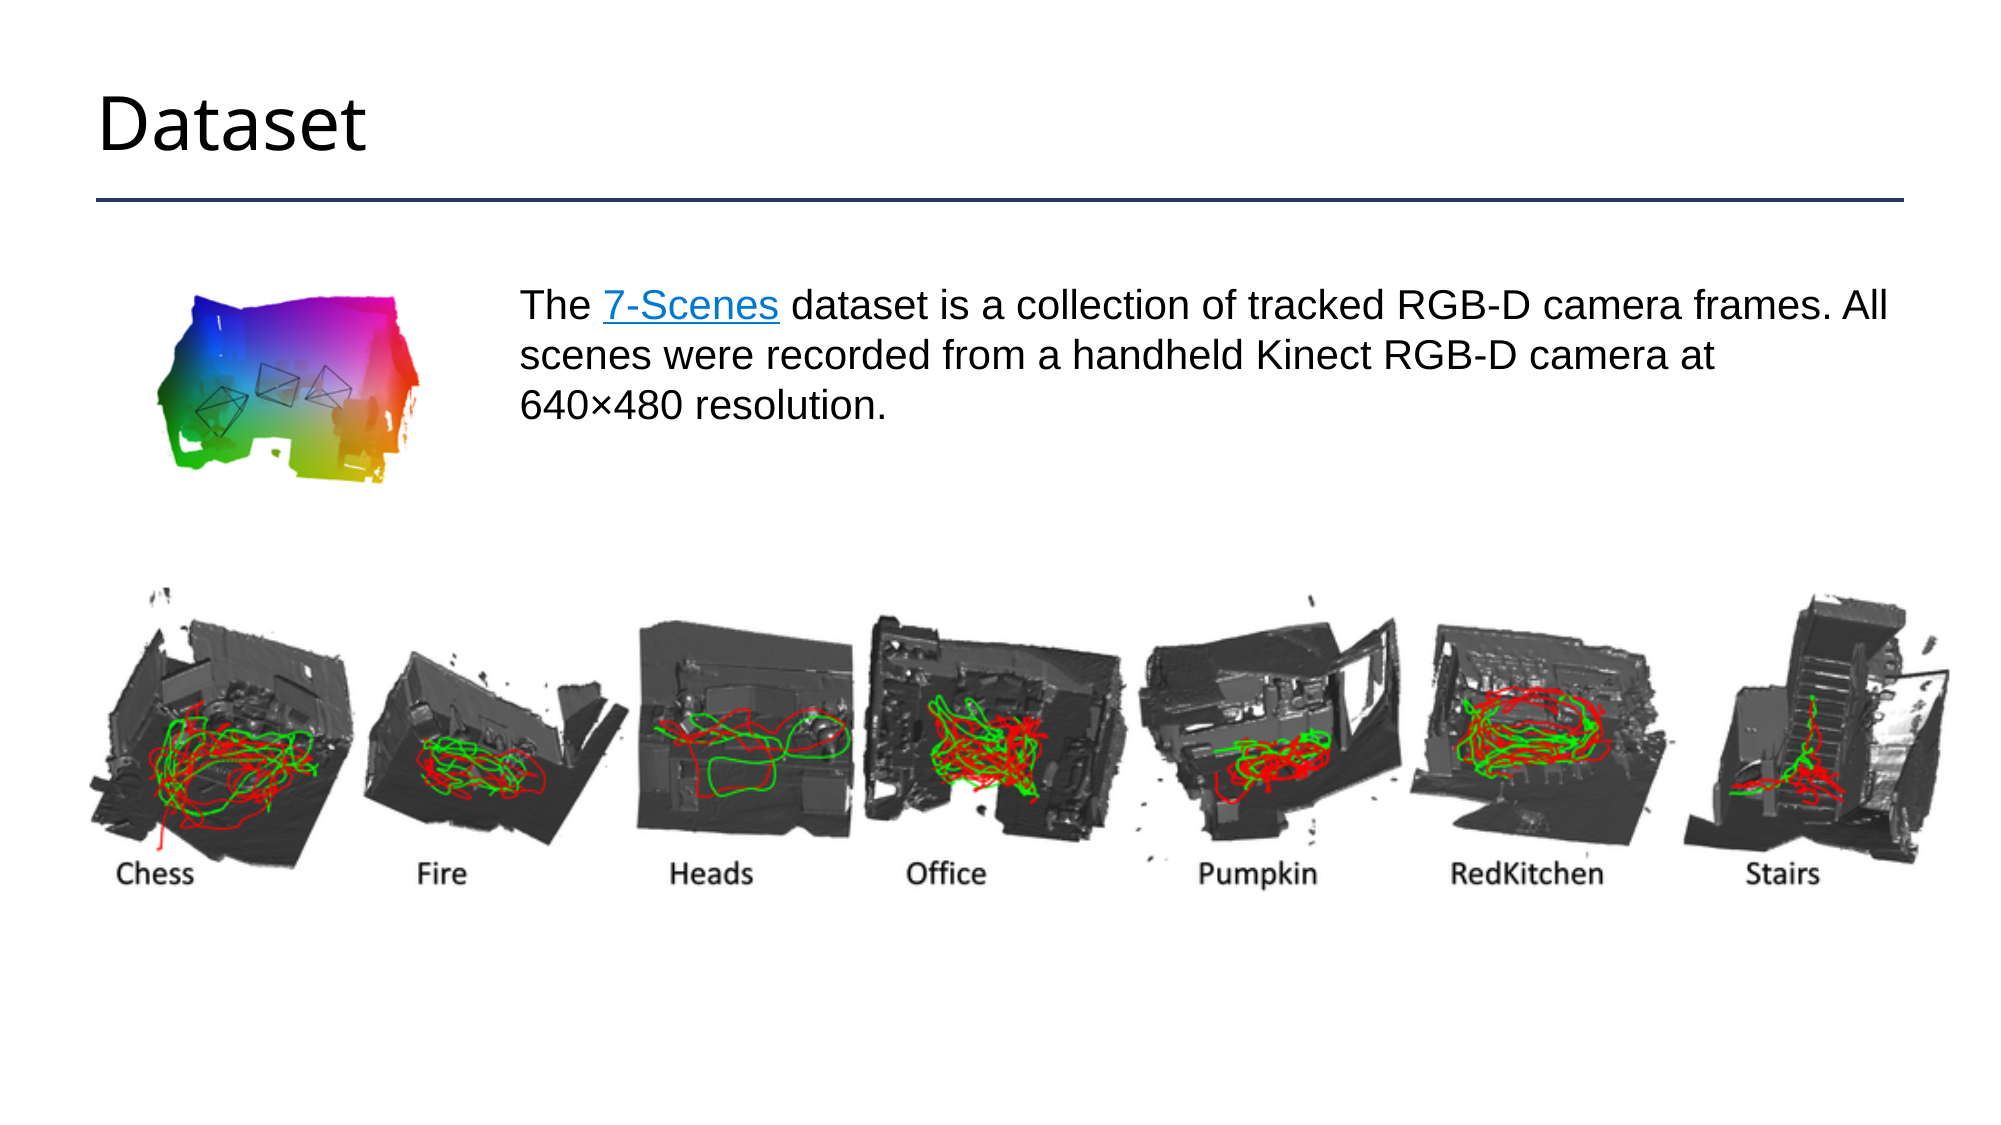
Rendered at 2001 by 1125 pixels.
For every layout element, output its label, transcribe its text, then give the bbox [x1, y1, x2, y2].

title Dataset [96, 26, 1904, 215]
picture [134, 278, 441, 509]
text_box The 7-Scenes dataset is a collection of tracked RGB-D camera frames. All scenes were recorded from a handheld Kinect RGB-D camera at 640×480 resolution. [504, 262, 1905, 443]
picture [81, 578, 1966, 910]
